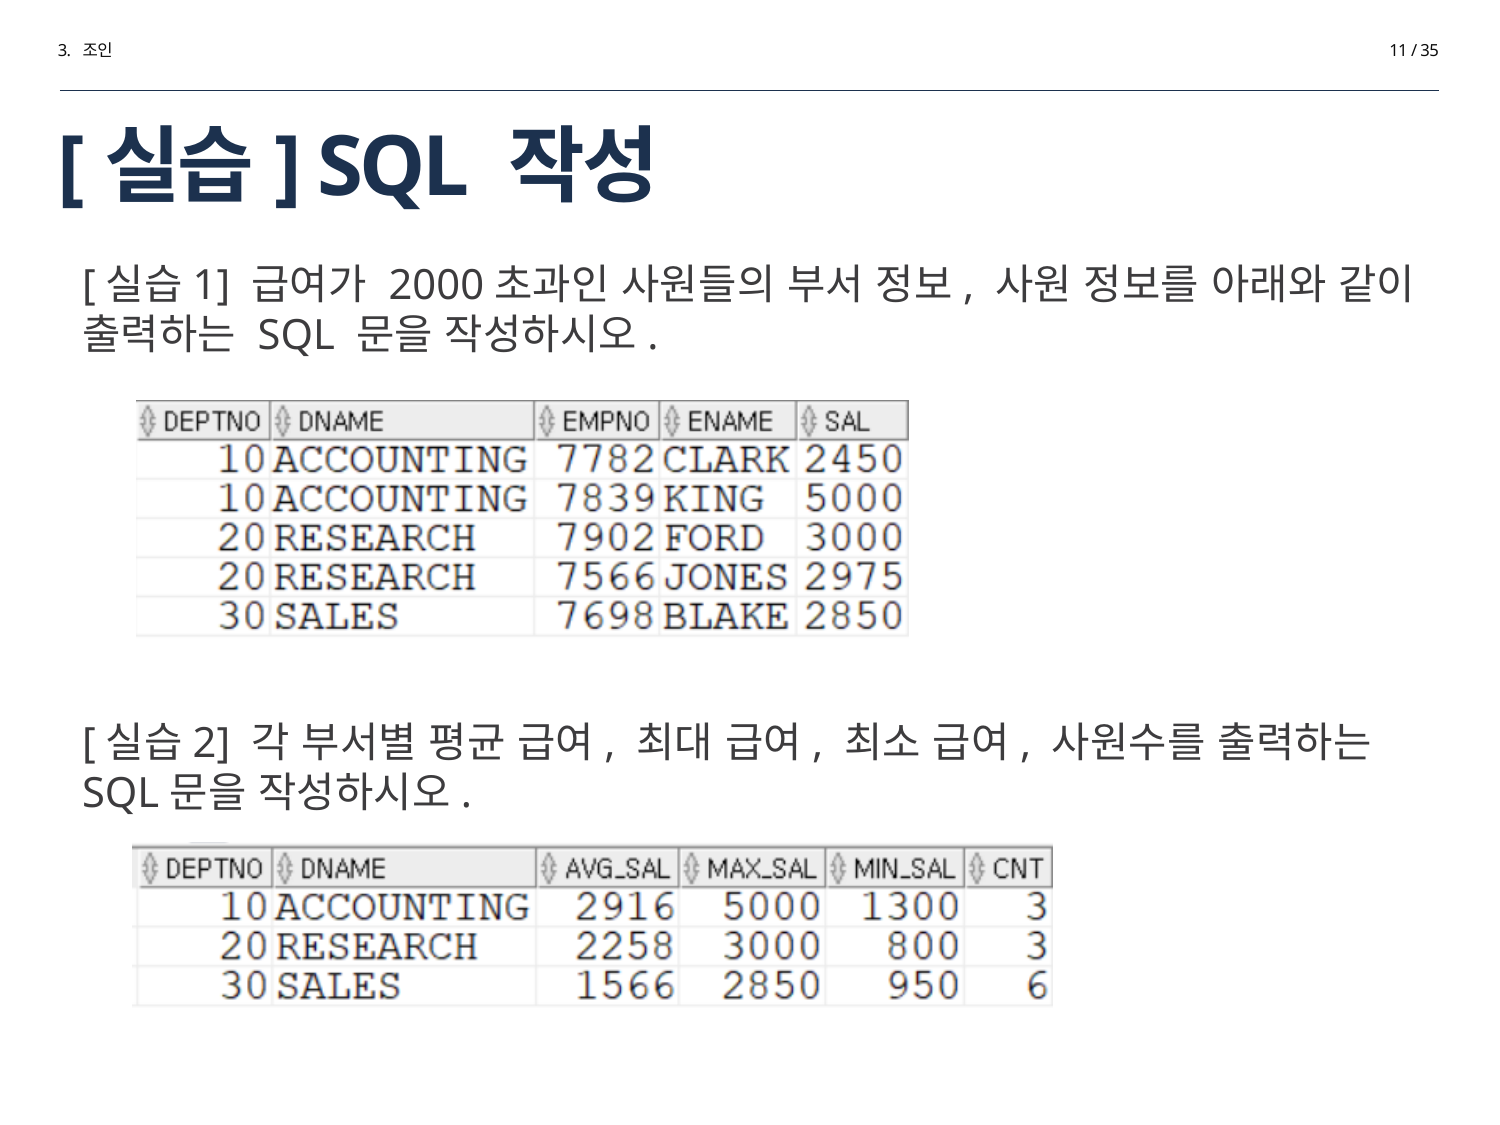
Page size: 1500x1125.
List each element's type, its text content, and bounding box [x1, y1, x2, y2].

text_box [42, 237, 1432, 1042]
text_box [0, 0, 1500, 75]
text_box [실습1] 급여가 2000초과인 사원들의 부서 정보, 사원 정보를 아래와 같이 출력하는 SQL 문을 작성하시오. [실습2] 각 부서별 평균 급여, 최대 급여, 최소 급여, 사원수를 출력하는 SQL문을 작성하시오. [67, 249, 1457, 980]
title [실습] SQL 작성 [42, 114, 1190, 211]
picture [136, 400, 909, 640]
text_box [59, 249, 1439, 1035]
text_box 3. 조인 [43, 31, 303, 67]
picture [132, 842, 1054, 1011]
